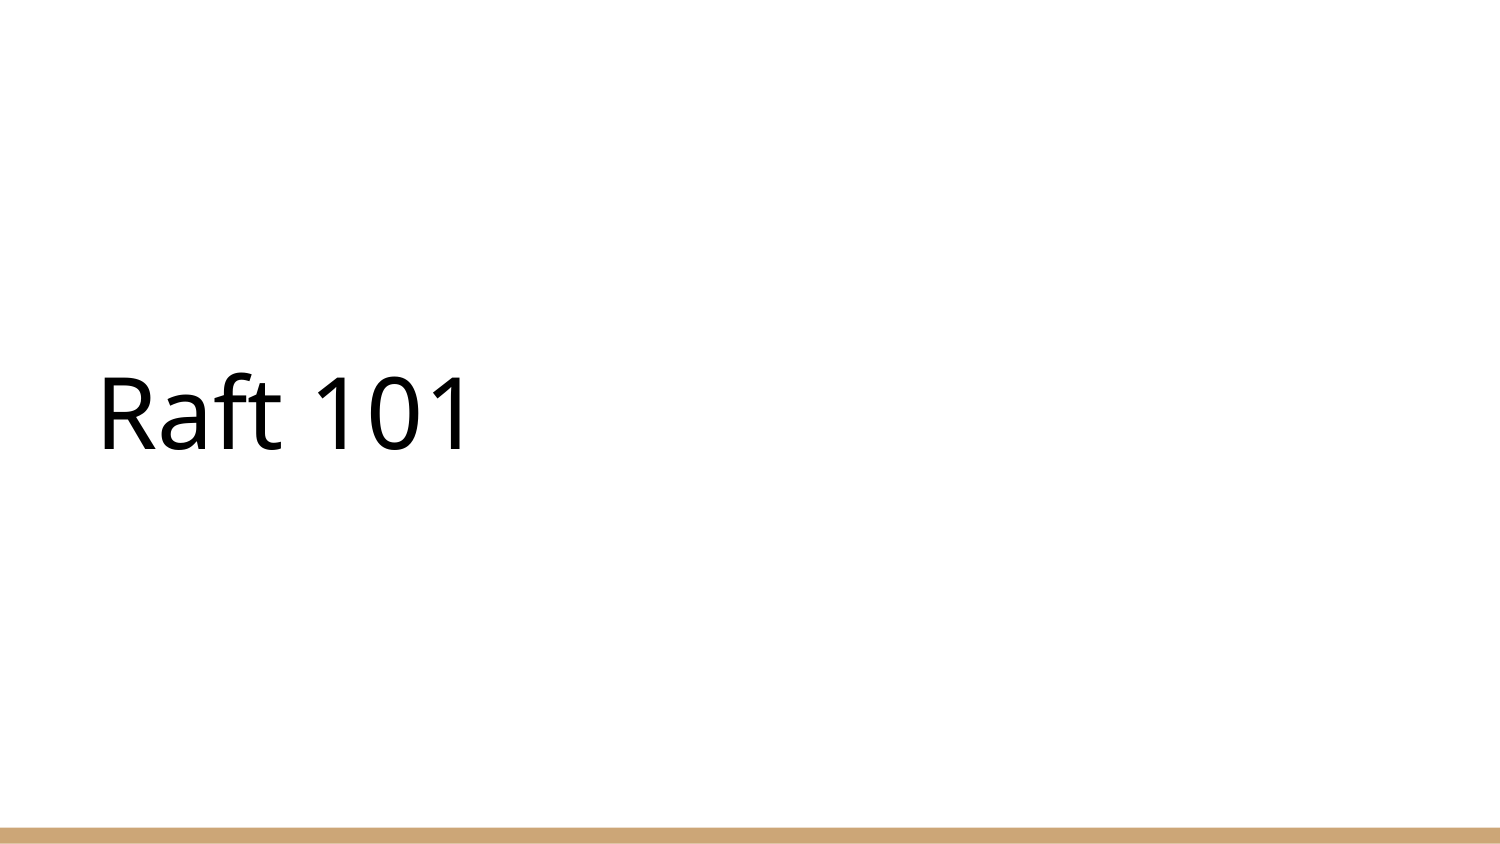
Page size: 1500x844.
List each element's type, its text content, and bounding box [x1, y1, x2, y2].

title Raft 101 [80, 73, 1045, 745]
